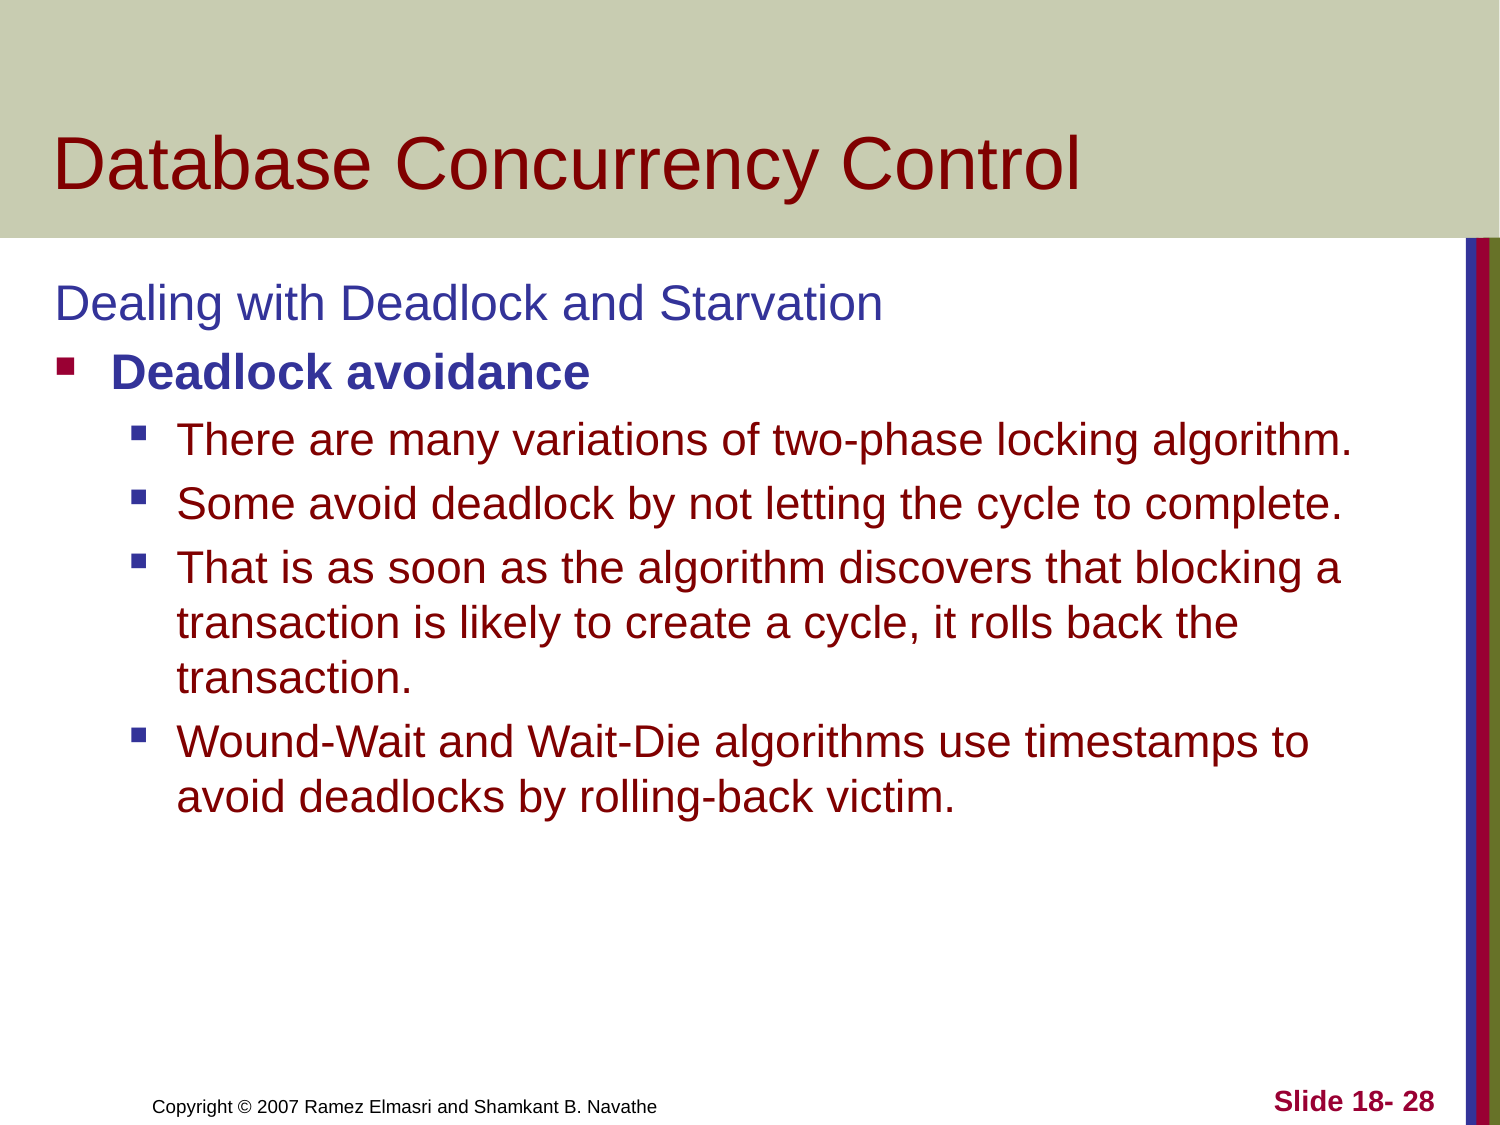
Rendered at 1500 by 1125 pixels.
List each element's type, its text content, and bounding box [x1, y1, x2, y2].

list Dealing with Deadlock and Starvation Deadlock avoidance There are many variations of two-phase locking algorithm. Some avoid deadlock by not letting the cycle to complete. That is as soon as the algorithm discovers that blocking a transaction is likely to create a cycle, it rolls back the transaction. Wound-Wait and Wait-Die algorithms use timestamps to avoid deadlocks by rolling-back victim. [39, 262, 1401, 1013]
title Database Concurrency Control [37, 49, 1317, 213]
slide_number Slide 18- 28 [1137, 1049, 1451, 1125]
